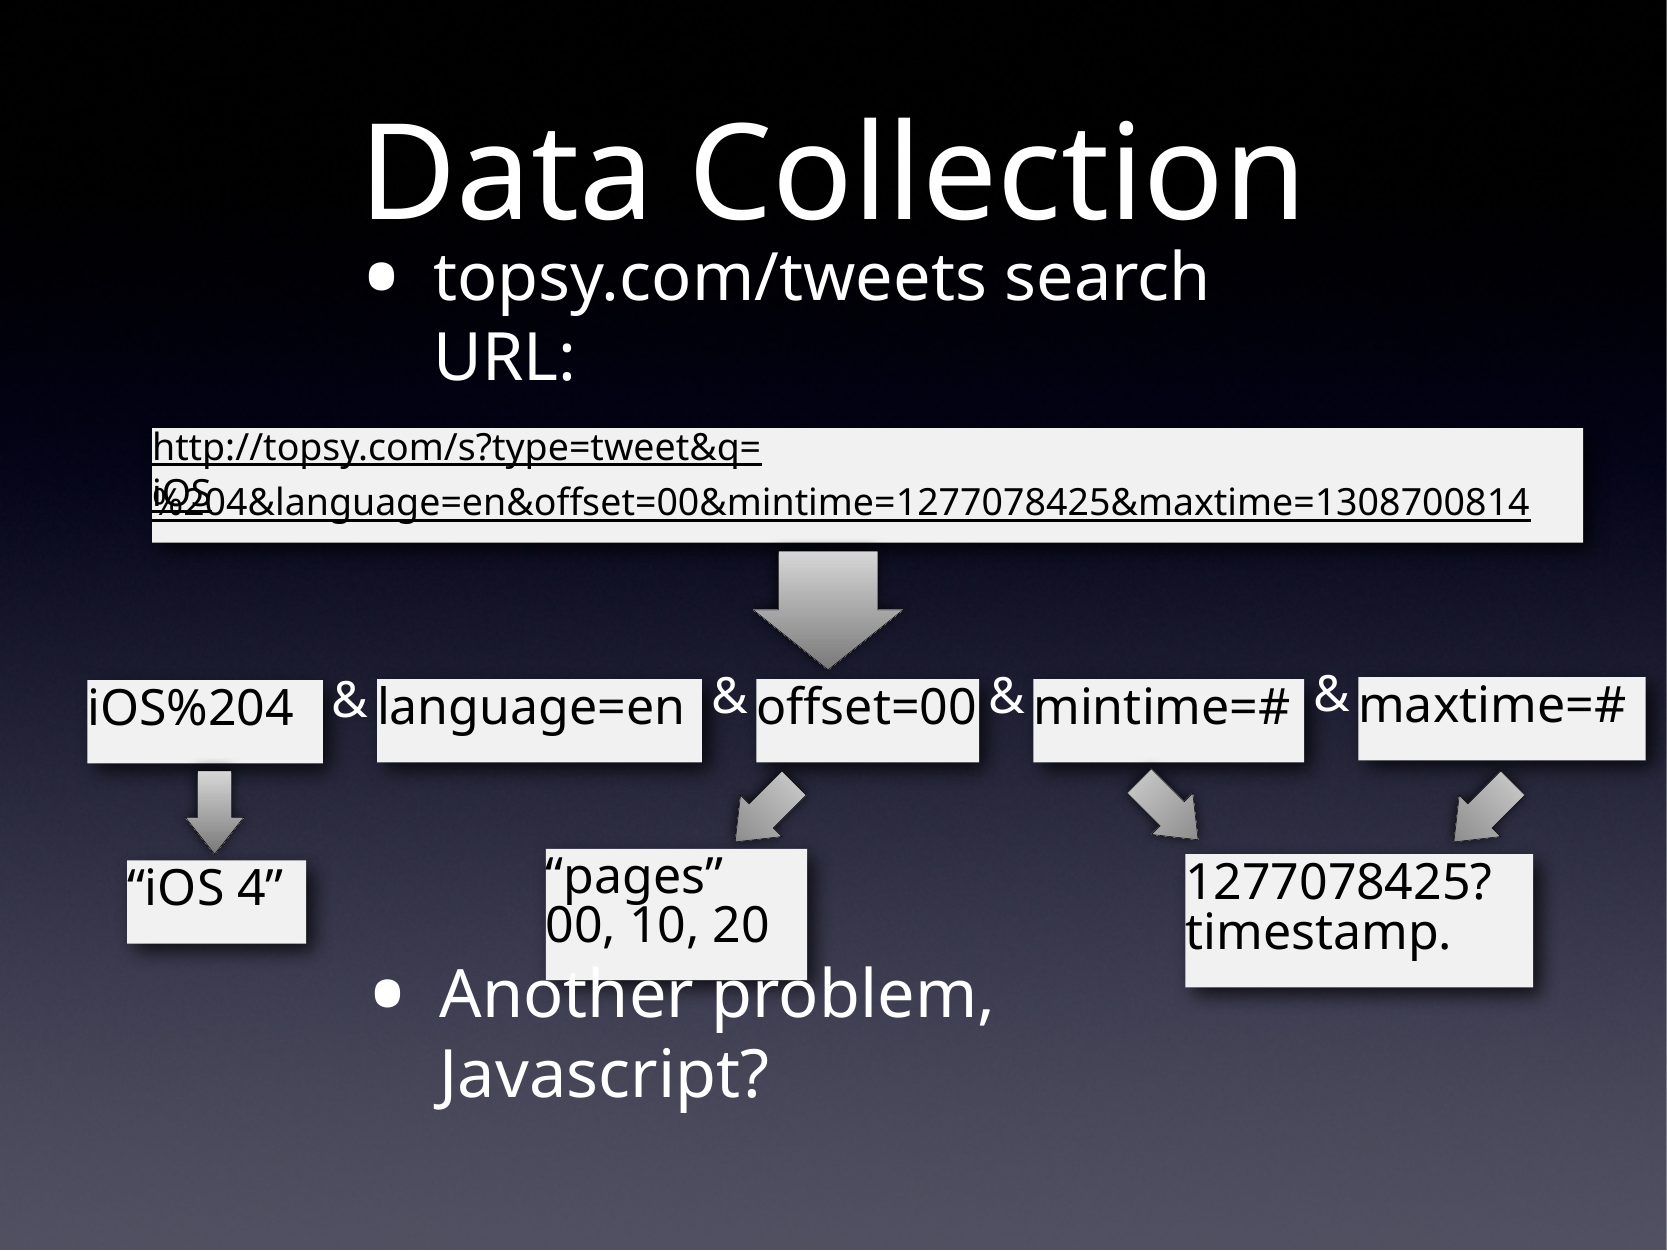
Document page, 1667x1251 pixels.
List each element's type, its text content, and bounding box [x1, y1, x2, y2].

text_box “pages” 00, 10, 20 [545, 848, 808, 966]
text_box & [702, 679, 757, 748]
text_box [185, 770, 244, 852]
list topsy.com/tweets search URL: [312, 249, 1357, 459]
text_box 1277078425? timestamp. [1185, 854, 1534, 988]
text_box & [1304, 677, 1359, 746]
text_box [735, 771, 807, 840]
text_box language=en [377, 679, 702, 763]
text_box http://topsy.com/s?type=tweet&q= iOS%204&language=en&offset=00&mintime=1277078425&maxtime=1308700814 [152, 428, 1584, 543]
text_box “iOS 4” [127, 860, 307, 944]
text_box & [979, 679, 1034, 748]
text_box iOS%204 [87, 680, 323, 764]
text_box maxtime=# [1358, 677, 1646, 761]
text_box [753, 551, 904, 670]
text_box [1453, 771, 1525, 842]
picture [0, 0, 1667, 1250]
title Data Collection [162, 62, 1505, 271]
text_box & [322, 683, 378, 752]
text_box offset=00 [756, 679, 980, 763]
text_box mintime=# [1033, 679, 1305, 763]
text_box [1127, 768, 1199, 840]
text_box Another problem, Javascript? [366, 966, 1305, 1175]
